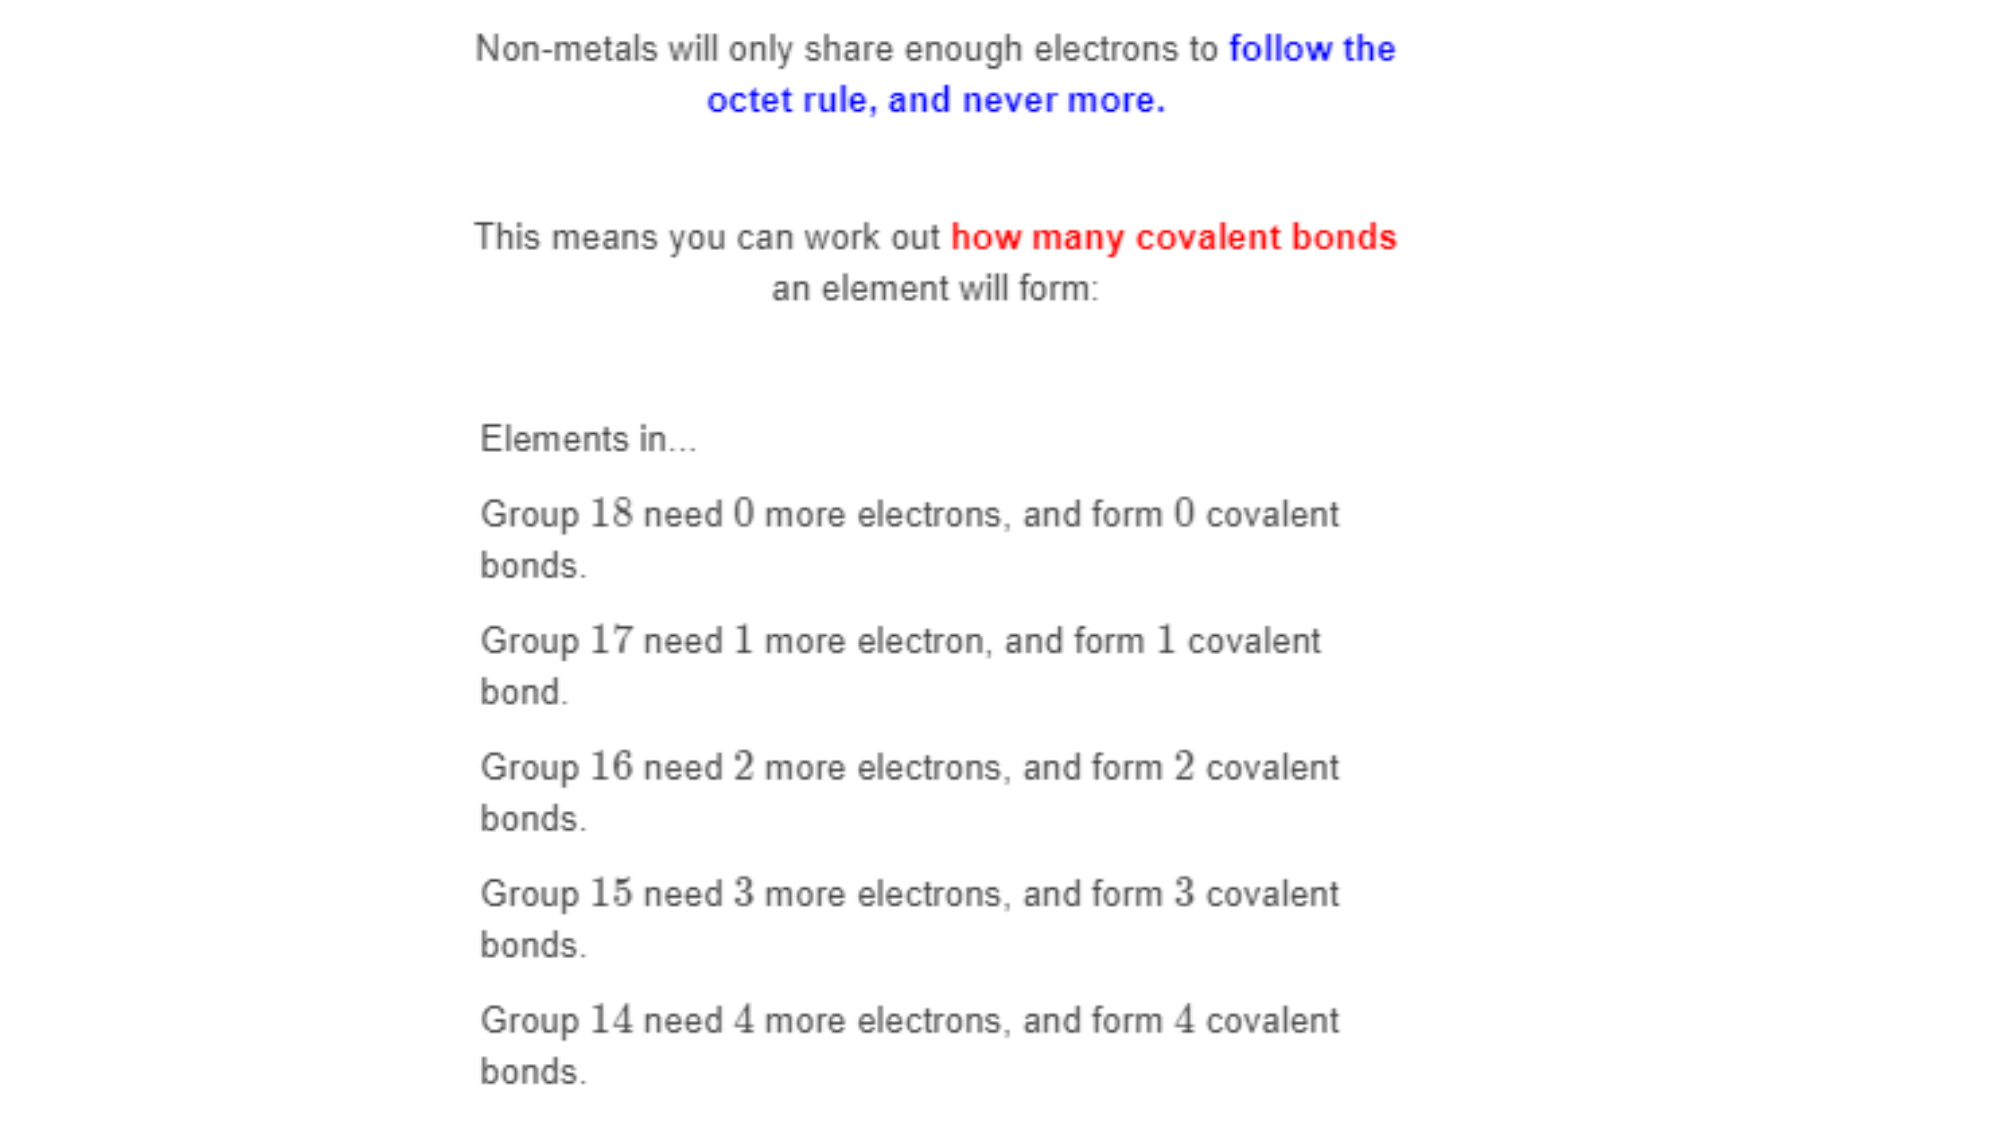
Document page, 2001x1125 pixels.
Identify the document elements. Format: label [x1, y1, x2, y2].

picture [429, 5, 1425, 1125]
